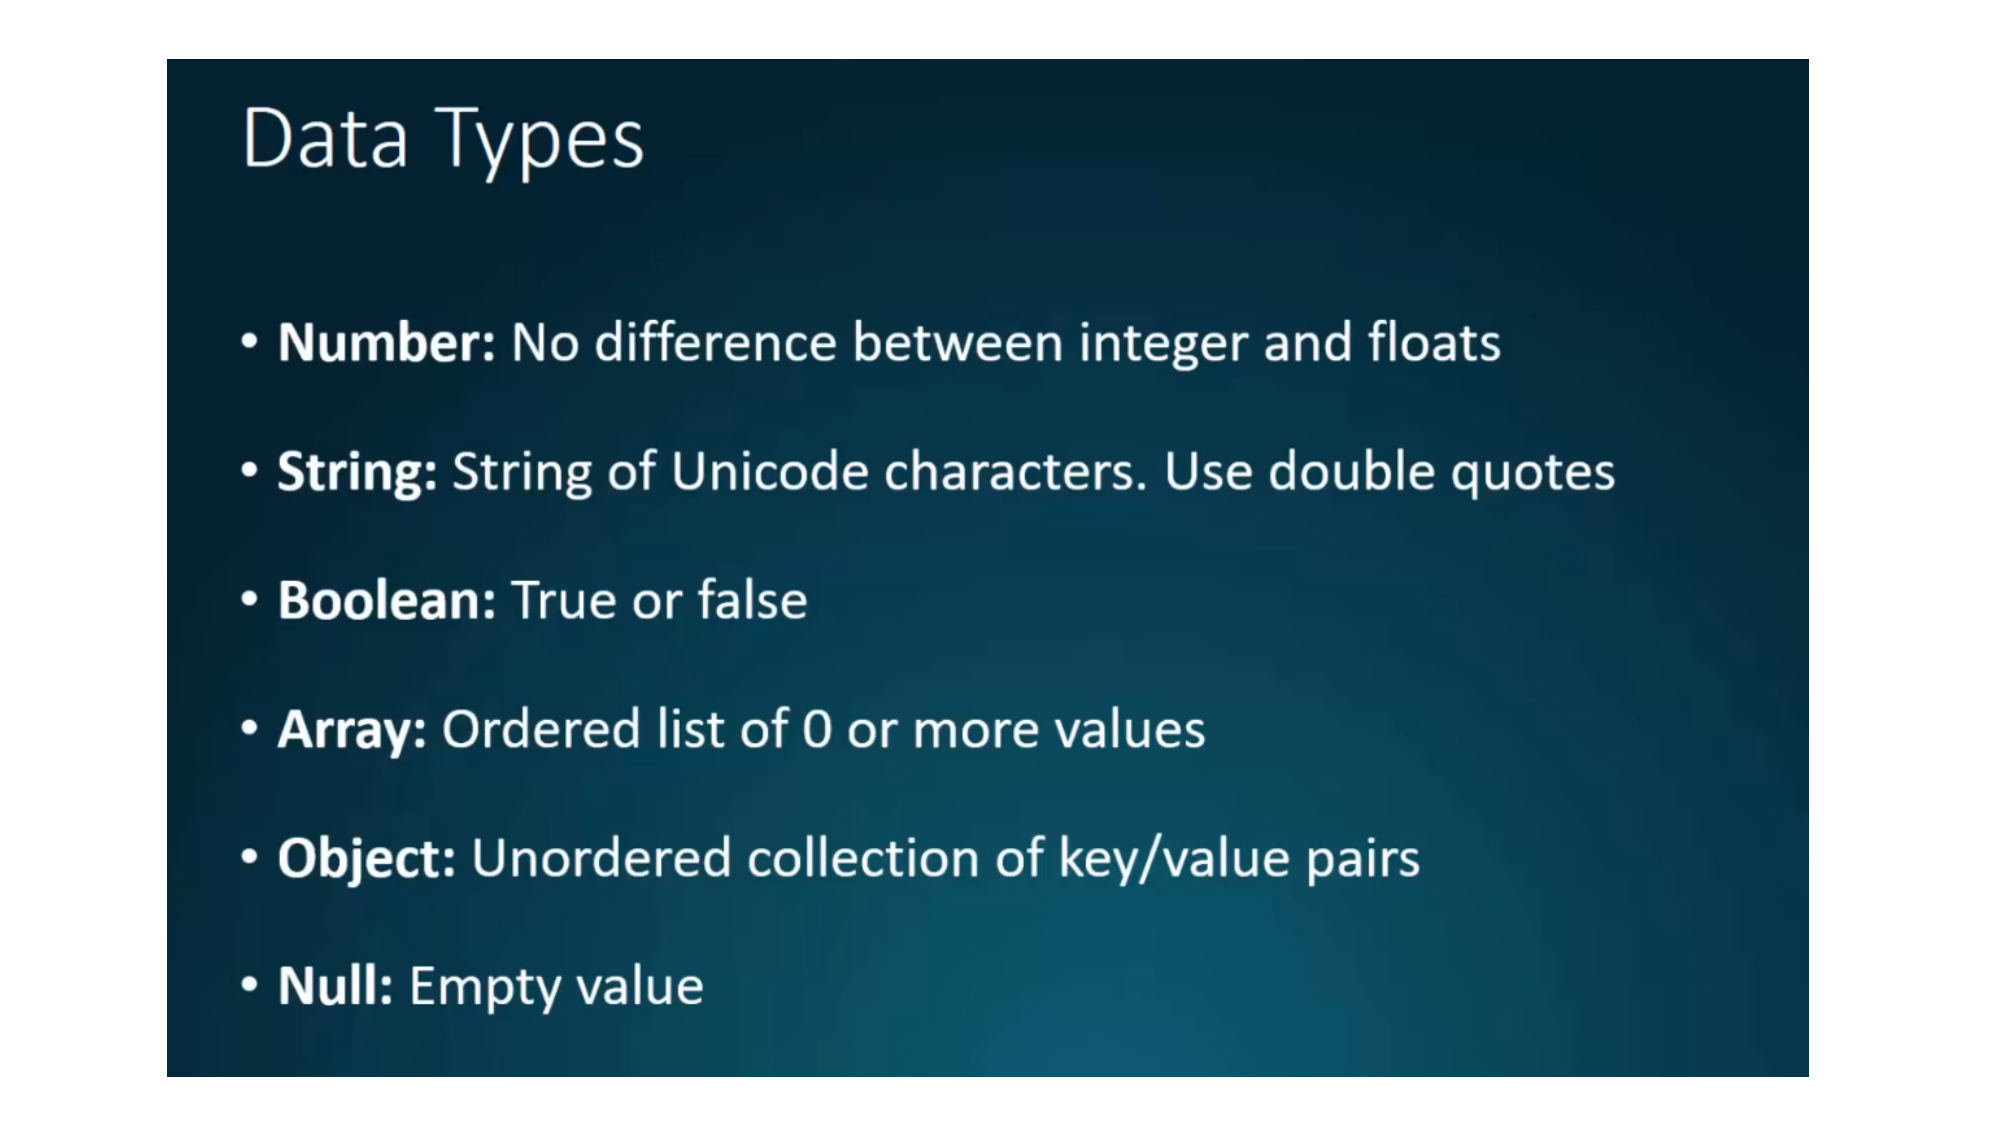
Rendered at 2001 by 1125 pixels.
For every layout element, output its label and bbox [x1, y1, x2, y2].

list [167, 59, 1809, 1077]
